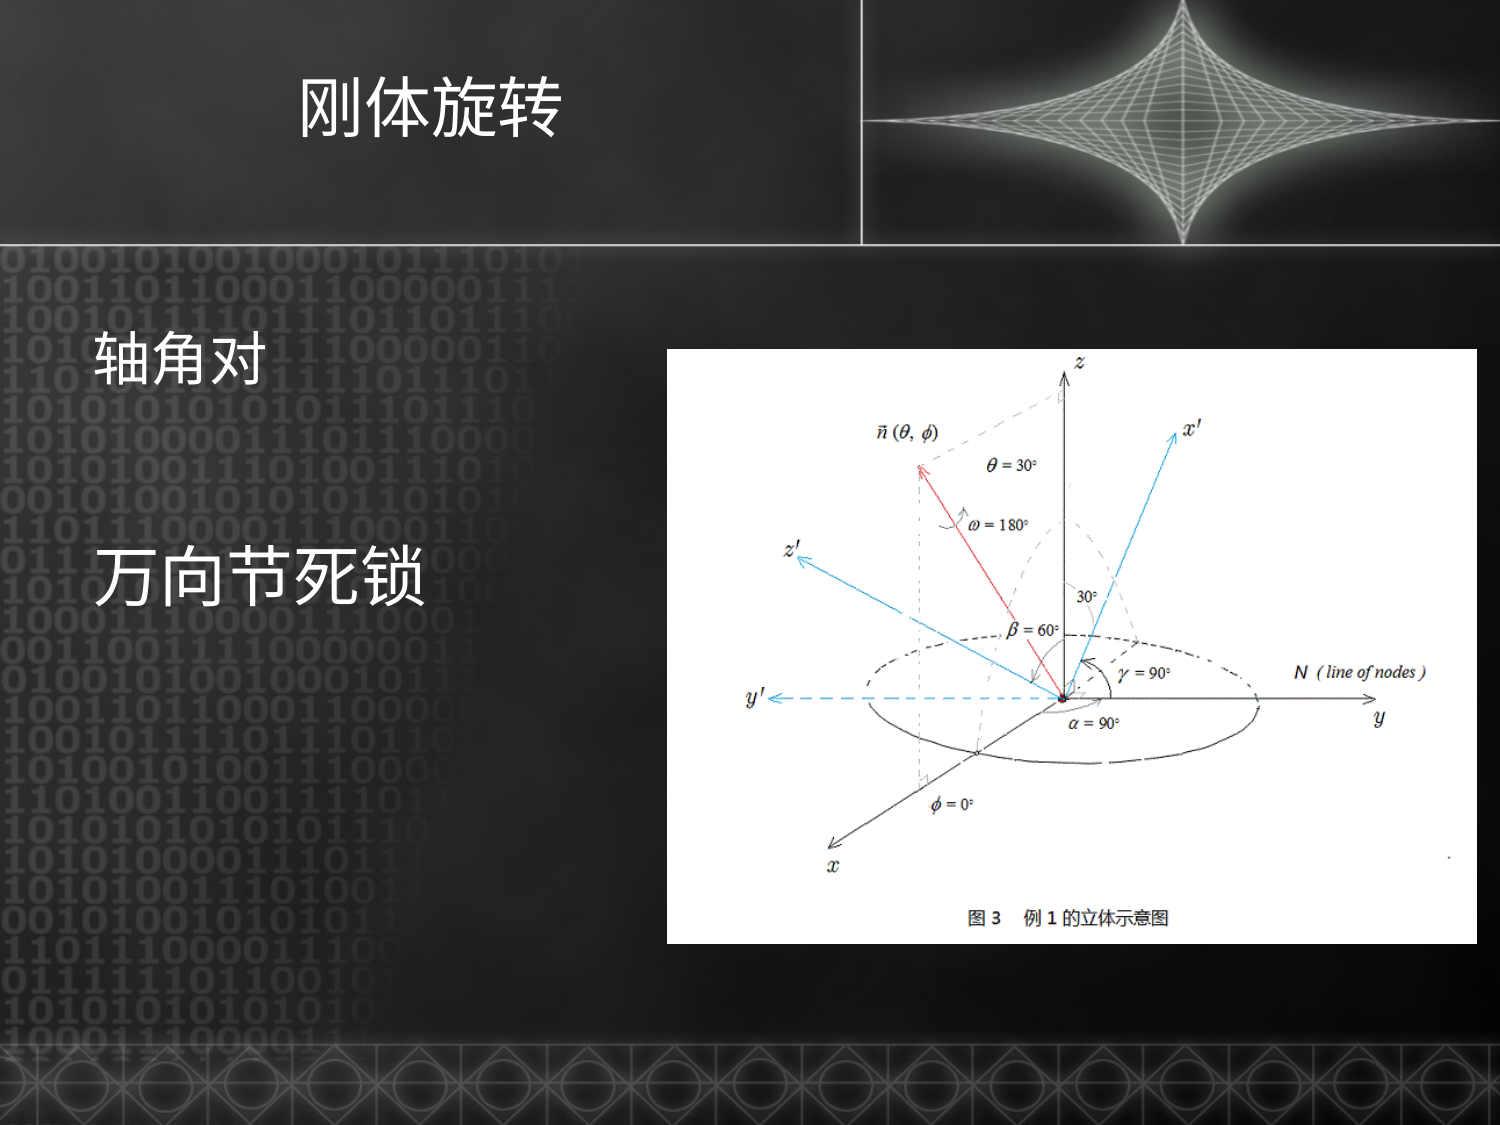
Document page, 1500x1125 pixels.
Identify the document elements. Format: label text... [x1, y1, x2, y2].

text_box 万向节死锁 [76, 527, 444, 623]
title 刚体旋转 [0, 0, 863, 213]
text_box 轴角对 [77, 314, 283, 400]
picture [0, 0, 1500, 1125]
